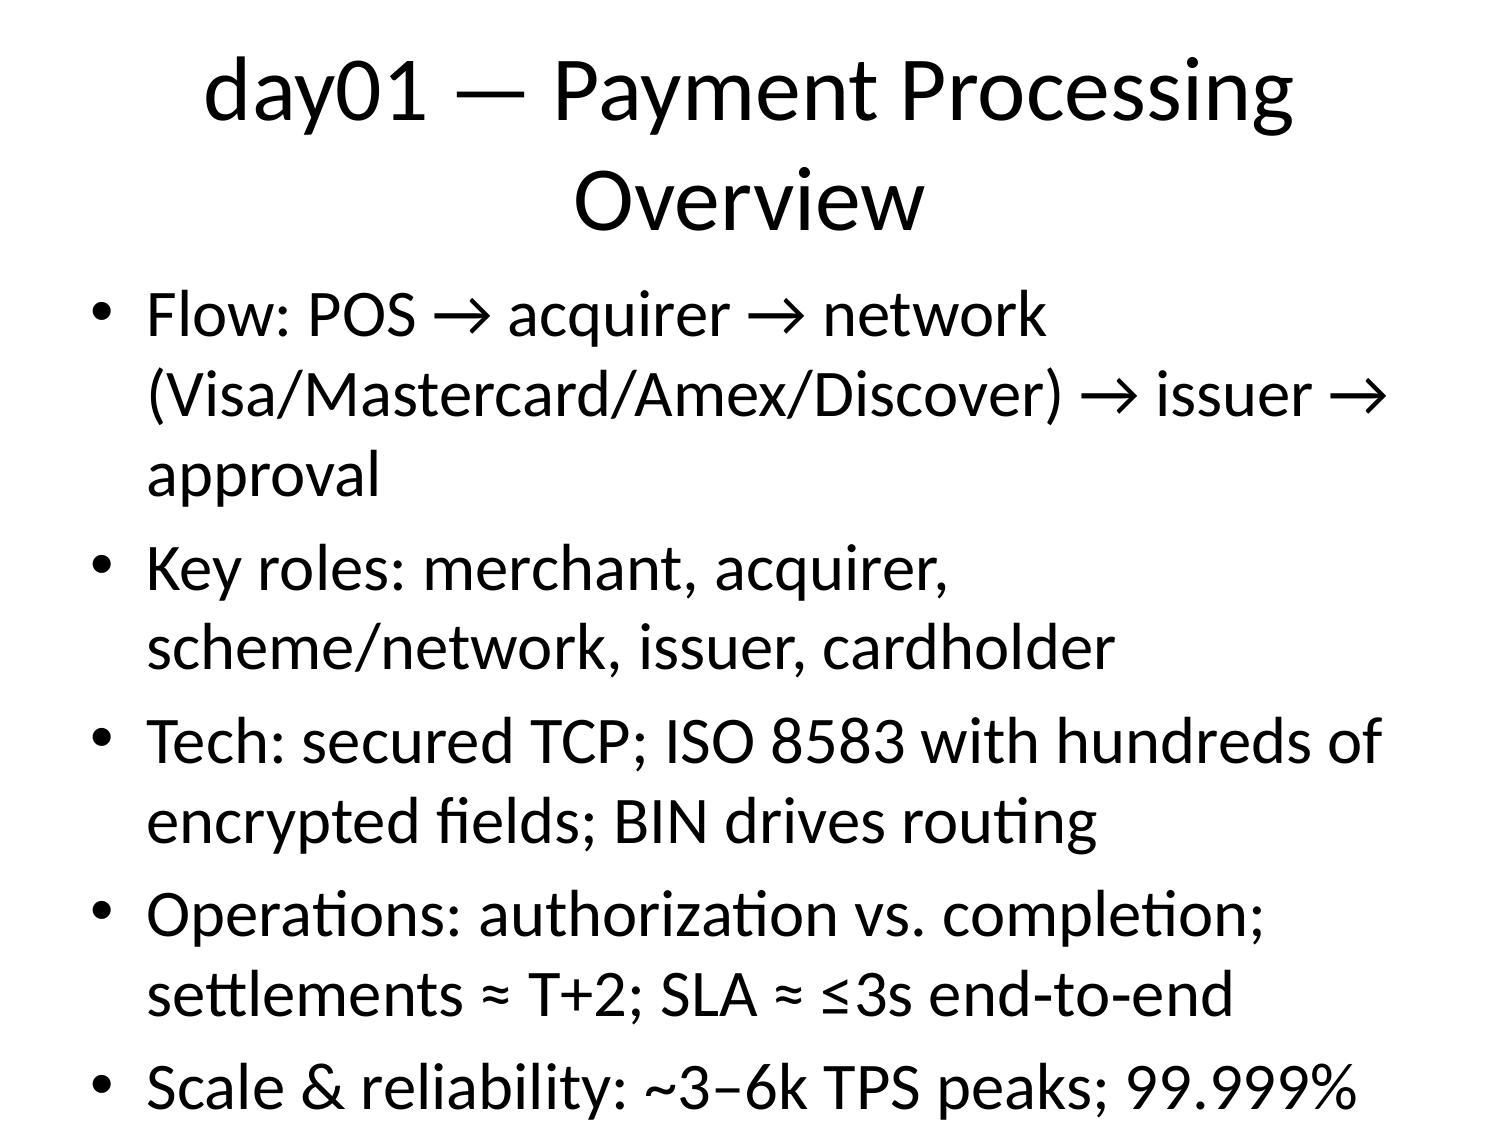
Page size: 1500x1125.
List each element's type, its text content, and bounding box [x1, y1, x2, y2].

title day01 — Payment Processing Overview [75, 45, 1425, 233]
list Flow: POS → acquirer → network (Visa/Mastercard/Amex/Discover) → issuer → approval Key roles: merchant, acquirer, scheme/network, issuer, cardholder Tech: secured TCP; ISO 8583 with hundreds of encrypted fields; BIN drives routing Operations: authorization vs. completion; settlements ≈ T+2; SLA ≈ ≤3s end‑to‑end Scale & reliability: ~3–6k TPS peaks; 99.999% availability; async patterns & idempotency [75, 262, 1425, 1005]
